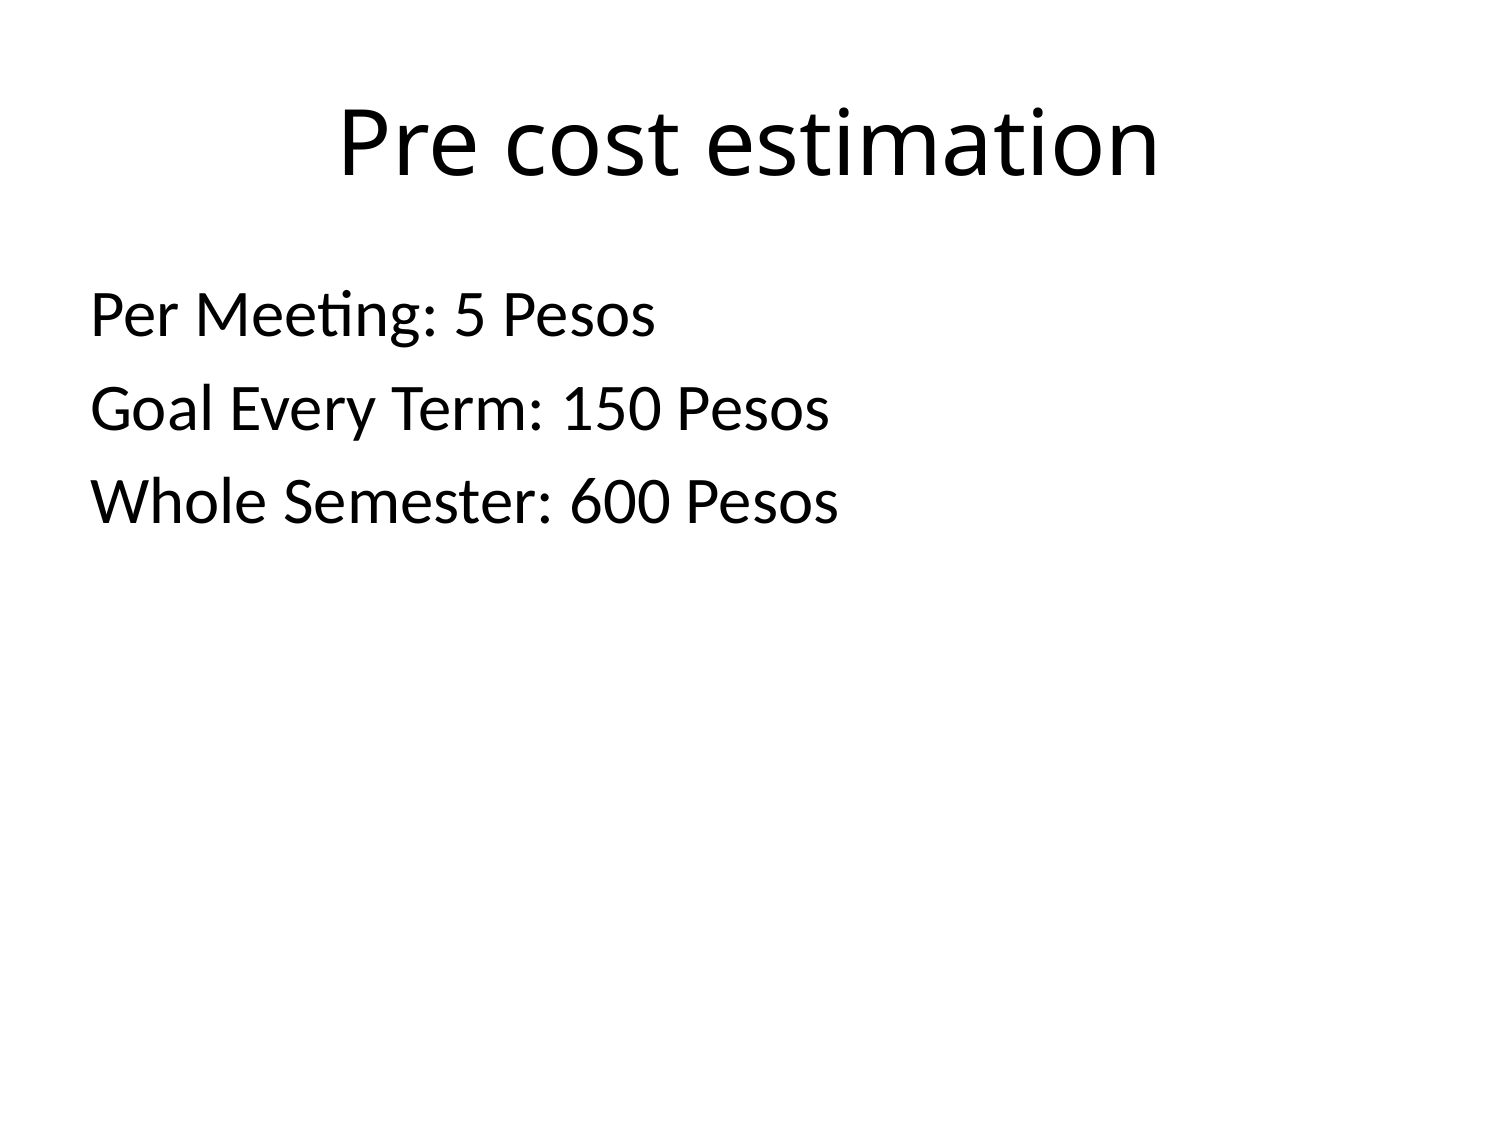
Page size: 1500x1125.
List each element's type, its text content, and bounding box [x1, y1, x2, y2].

list Per Meeting: 5 Pesos Goal Every Term: 150 Pesos Whole Semester: 600 Pesos [75, 262, 1425, 1005]
title Pre cost estimation [75, 45, 1425, 233]
